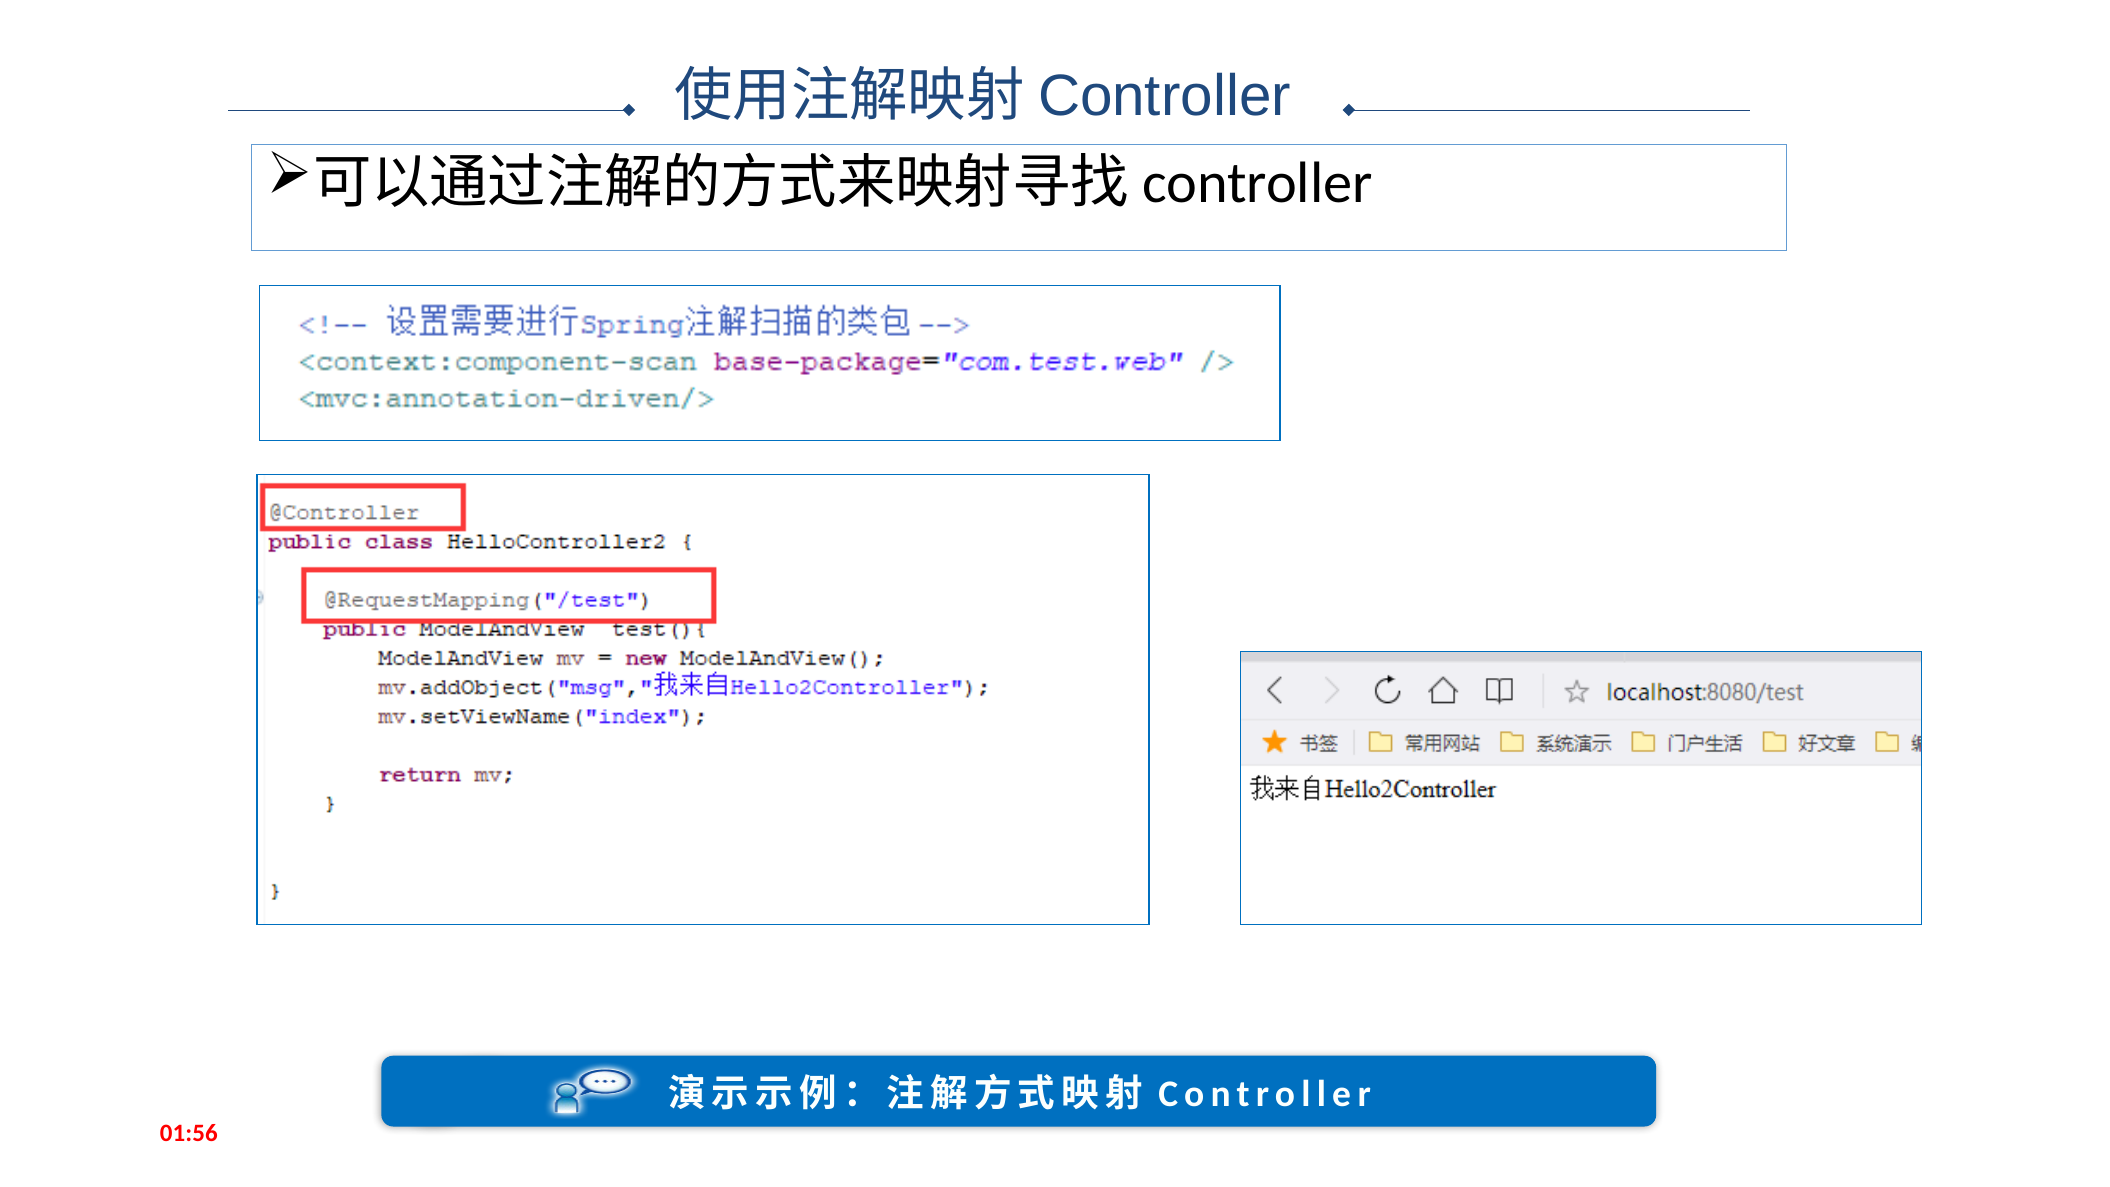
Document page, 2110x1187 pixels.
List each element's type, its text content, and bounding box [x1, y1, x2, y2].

picture [1241, 651, 1921, 924]
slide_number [145, 1099, 620, 1163]
text_box 可以通过注解的方式来映射寻找controller [251, 144, 1787, 251]
picture [257, 475, 1149, 924]
picture [260, 286, 1280, 440]
text_box 使用注解映射Controller [523, 61, 1443, 132]
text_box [381, 1053, 1657, 1130]
